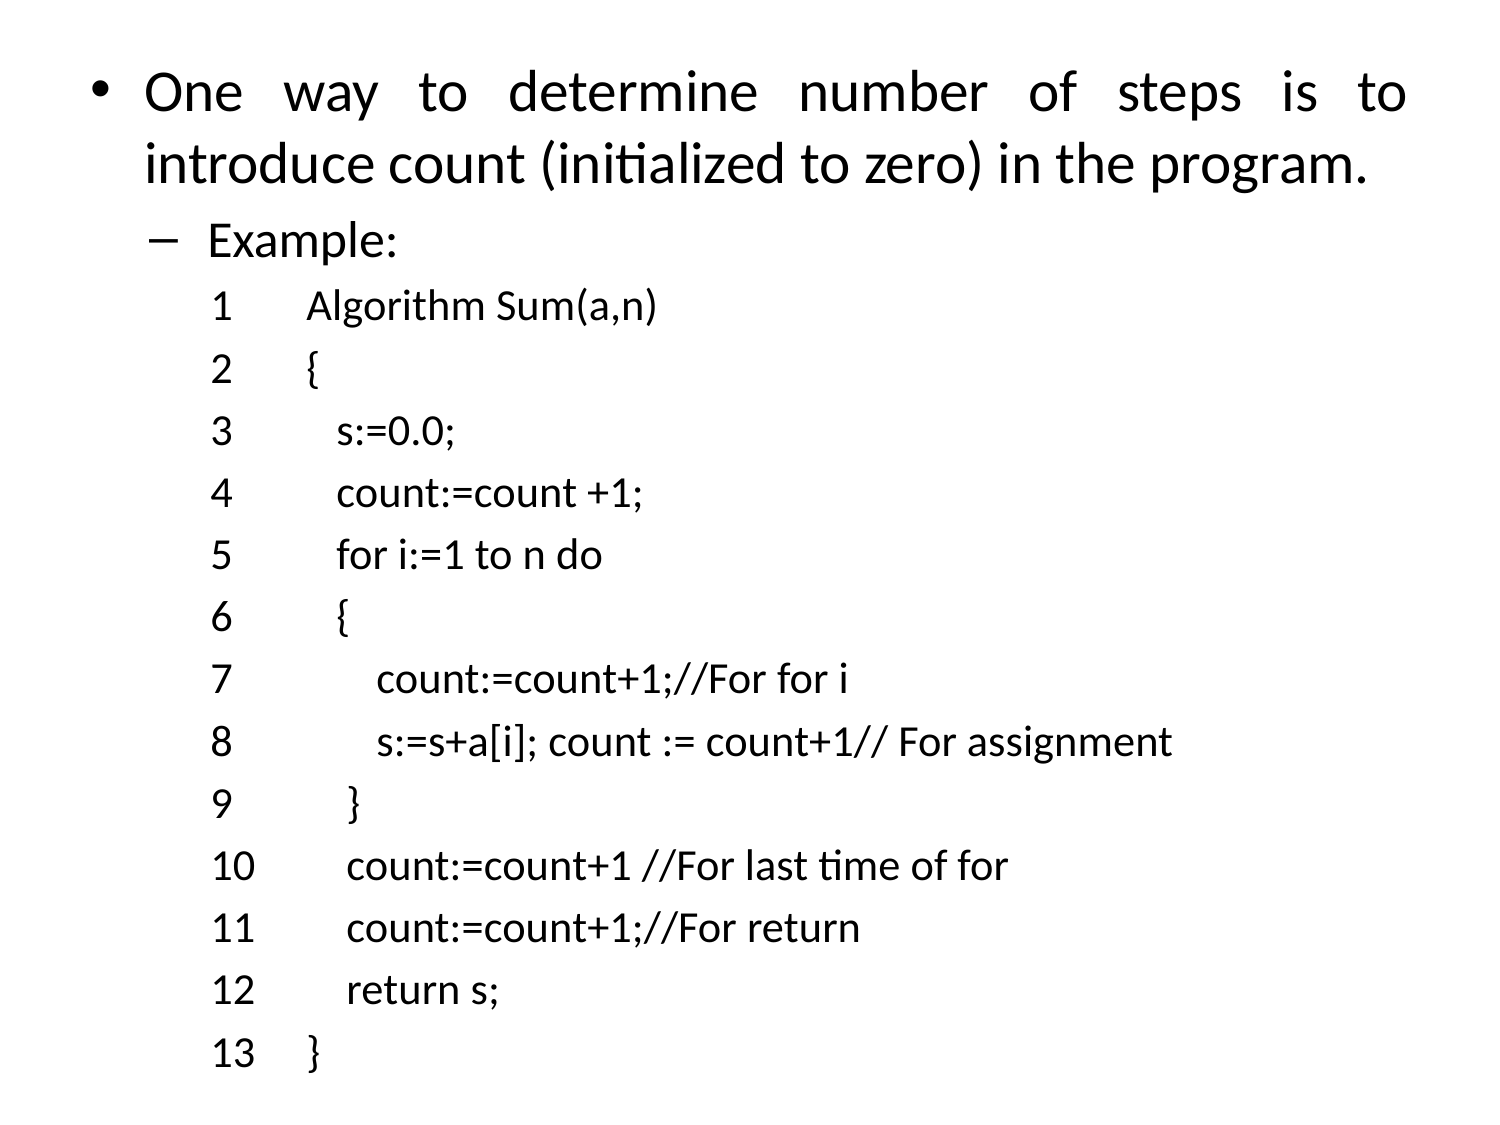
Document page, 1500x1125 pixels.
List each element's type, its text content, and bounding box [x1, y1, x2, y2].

list One way to determine number of steps is to introduce count (initialized to zero) in the program. Example: Algorithm Sum(a,n) { s:=0.0; count:=count +1; for i:=1 to n do { count:=count+1;//For for i s:=s+a[i]; count := count+1// For assignment } count:=count+1 //For last time of for count:=count+1;//For return return s; } [75, 45, 1425, 1088]
